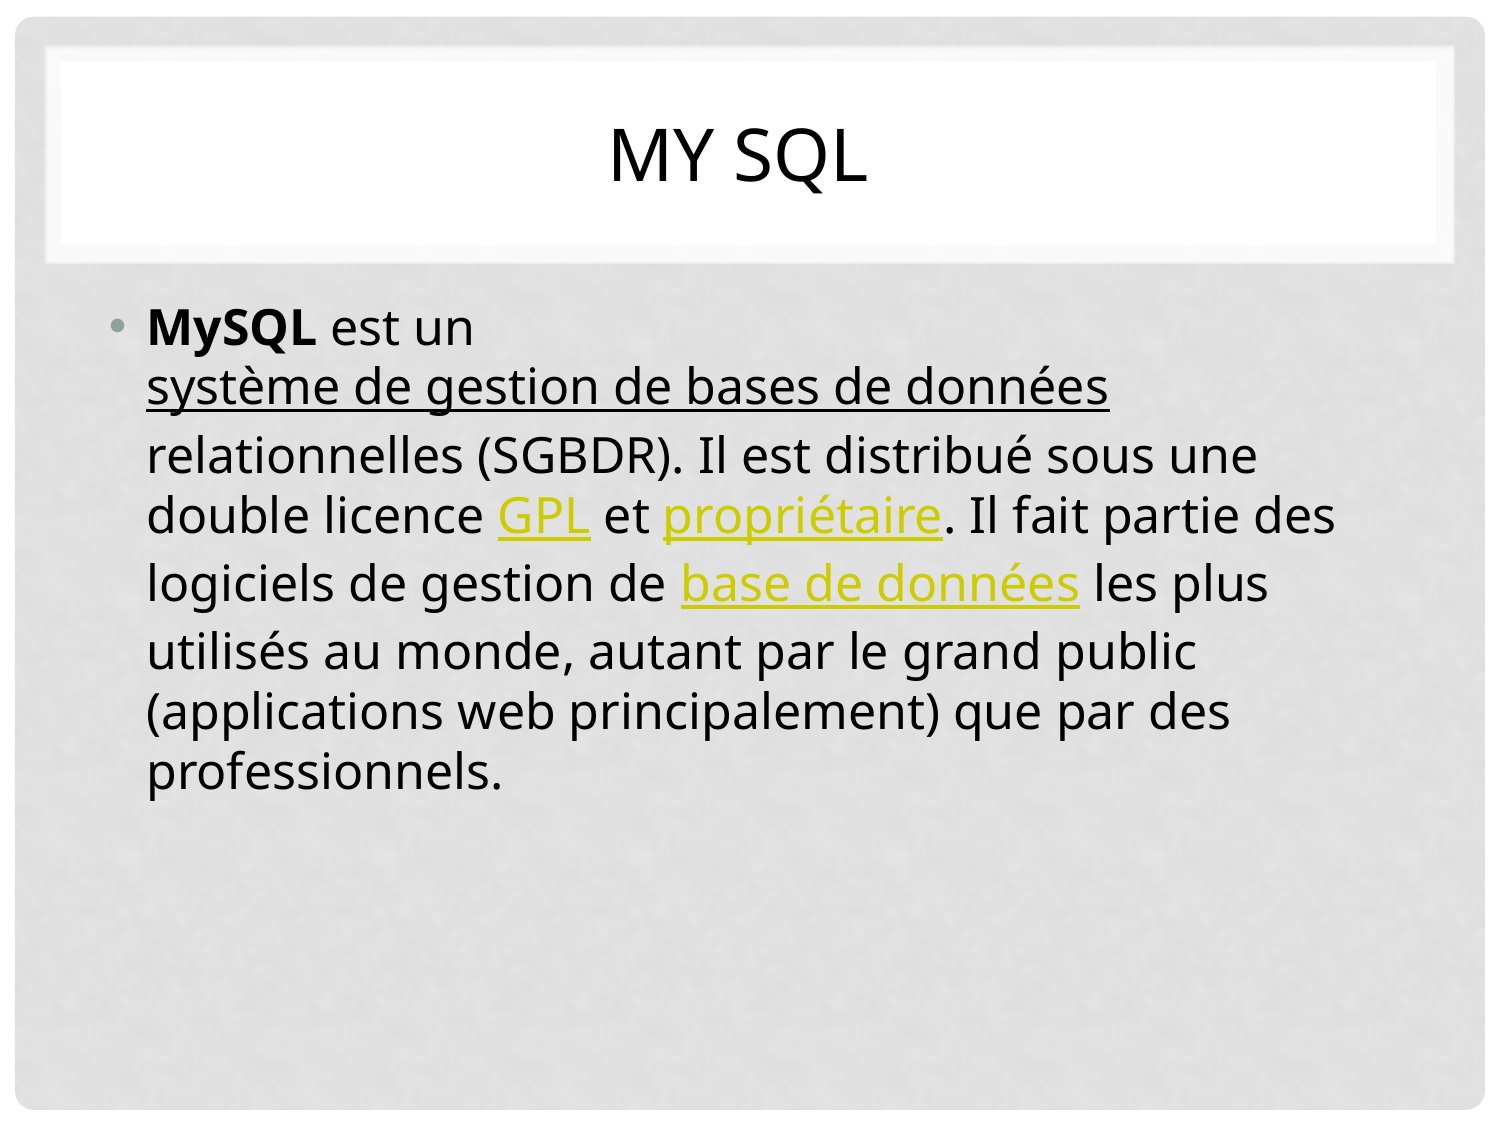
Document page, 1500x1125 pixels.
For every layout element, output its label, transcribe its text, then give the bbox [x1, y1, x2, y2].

list MySQL est un système de gestion de bases de données relationnelles (SGBDR). Il est distribué sous une double licence GPL et propriétaire. Il fait partie des logiciels de gestion de base de données les plus utilisés au monde, autant par le grand public (applications web principalement) que par des professionnels. [75, 287, 1425, 1005]
title My sql [69, 66, 1425, 238]
